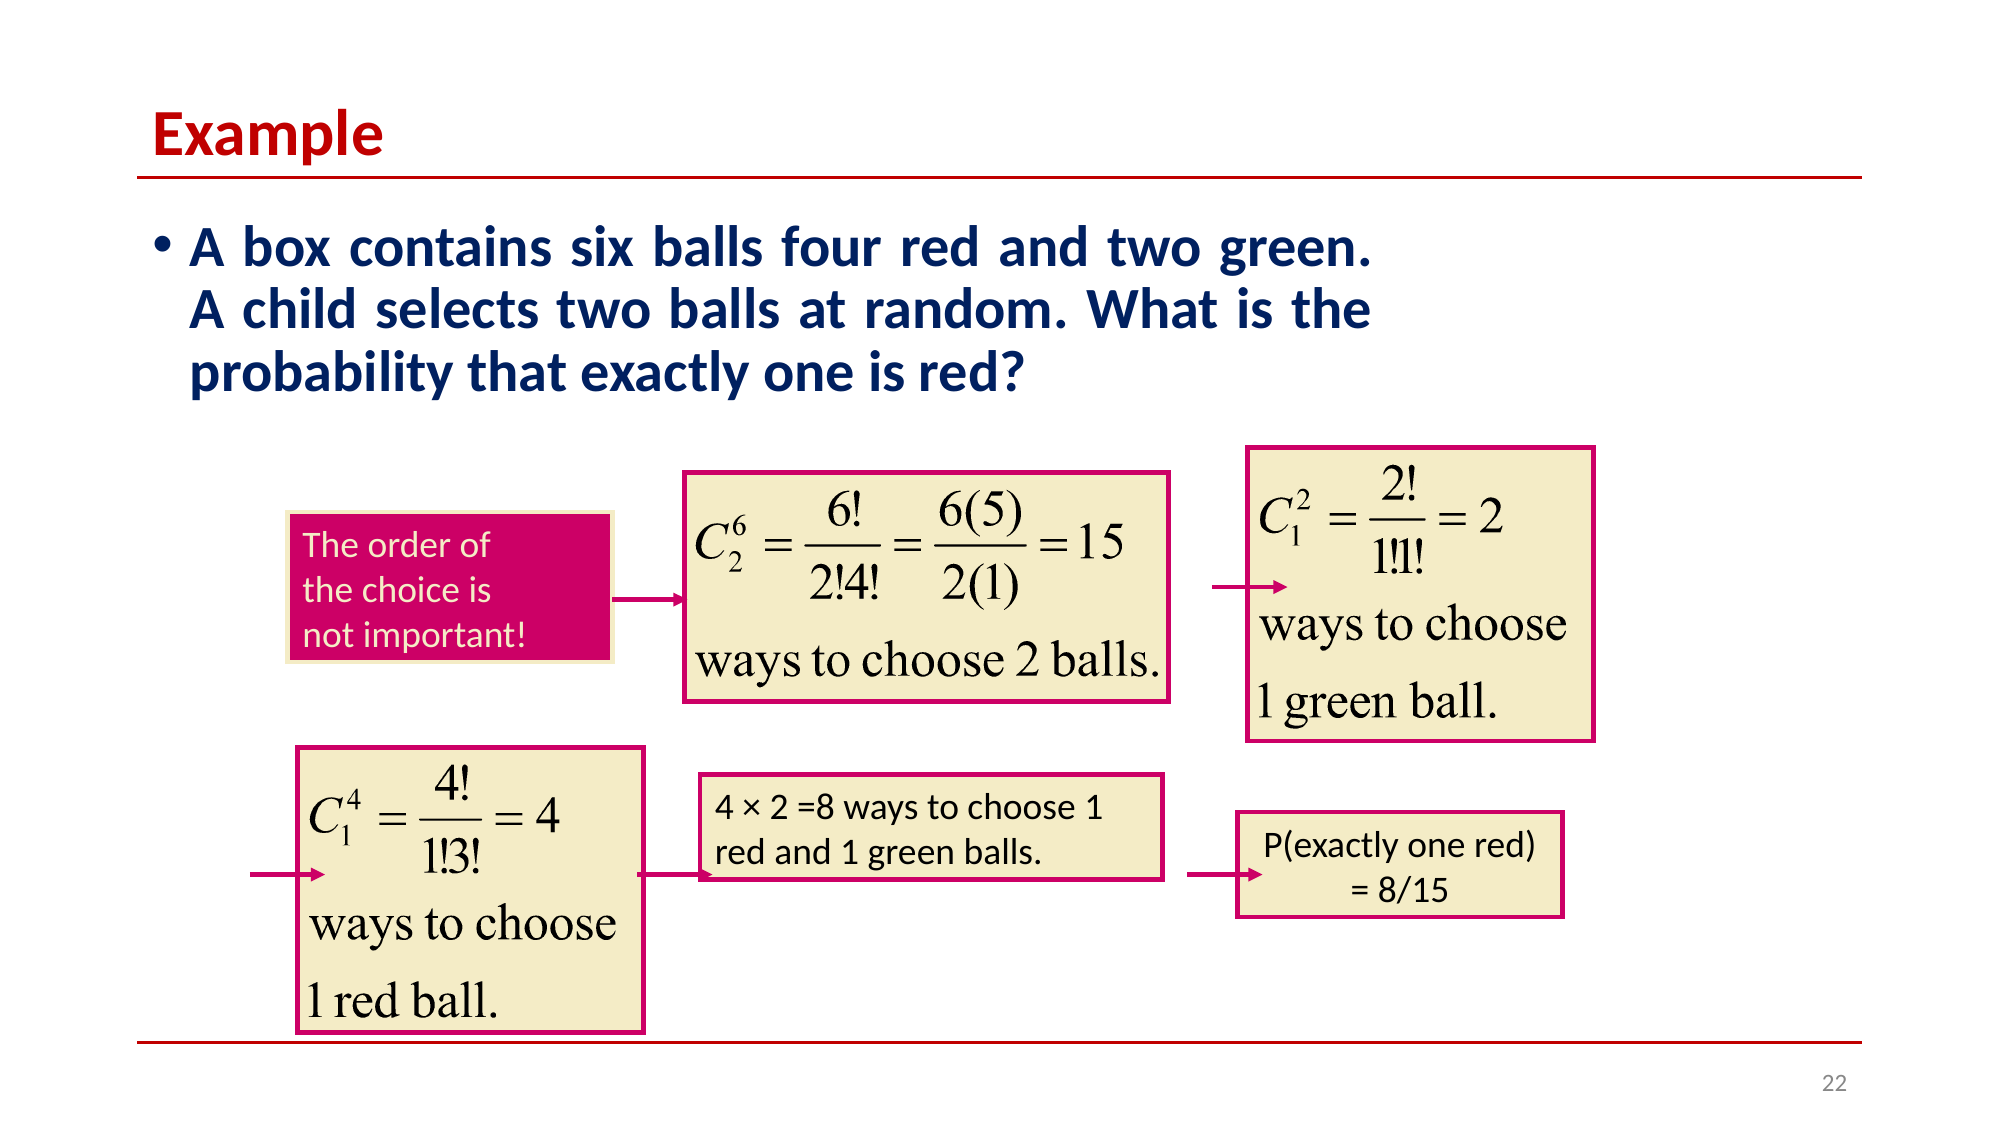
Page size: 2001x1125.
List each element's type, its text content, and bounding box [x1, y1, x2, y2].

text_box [1212, 449, 1592, 739]
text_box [637, 774, 1163, 881]
text_box The order of the choice is not important! [287, 512, 607, 663]
list A box contains six balls four red and two green. A child selects two balls at random. What is the probability that exactly one is red? [137, 208, 1388, 1014]
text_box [1187, 811, 1563, 952]
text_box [612, 474, 1167, 700]
slide_number ‹#› [1412, 1051, 1863, 1111]
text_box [249, 749, 642, 1031]
title Example [137, 90, 1863, 178]
